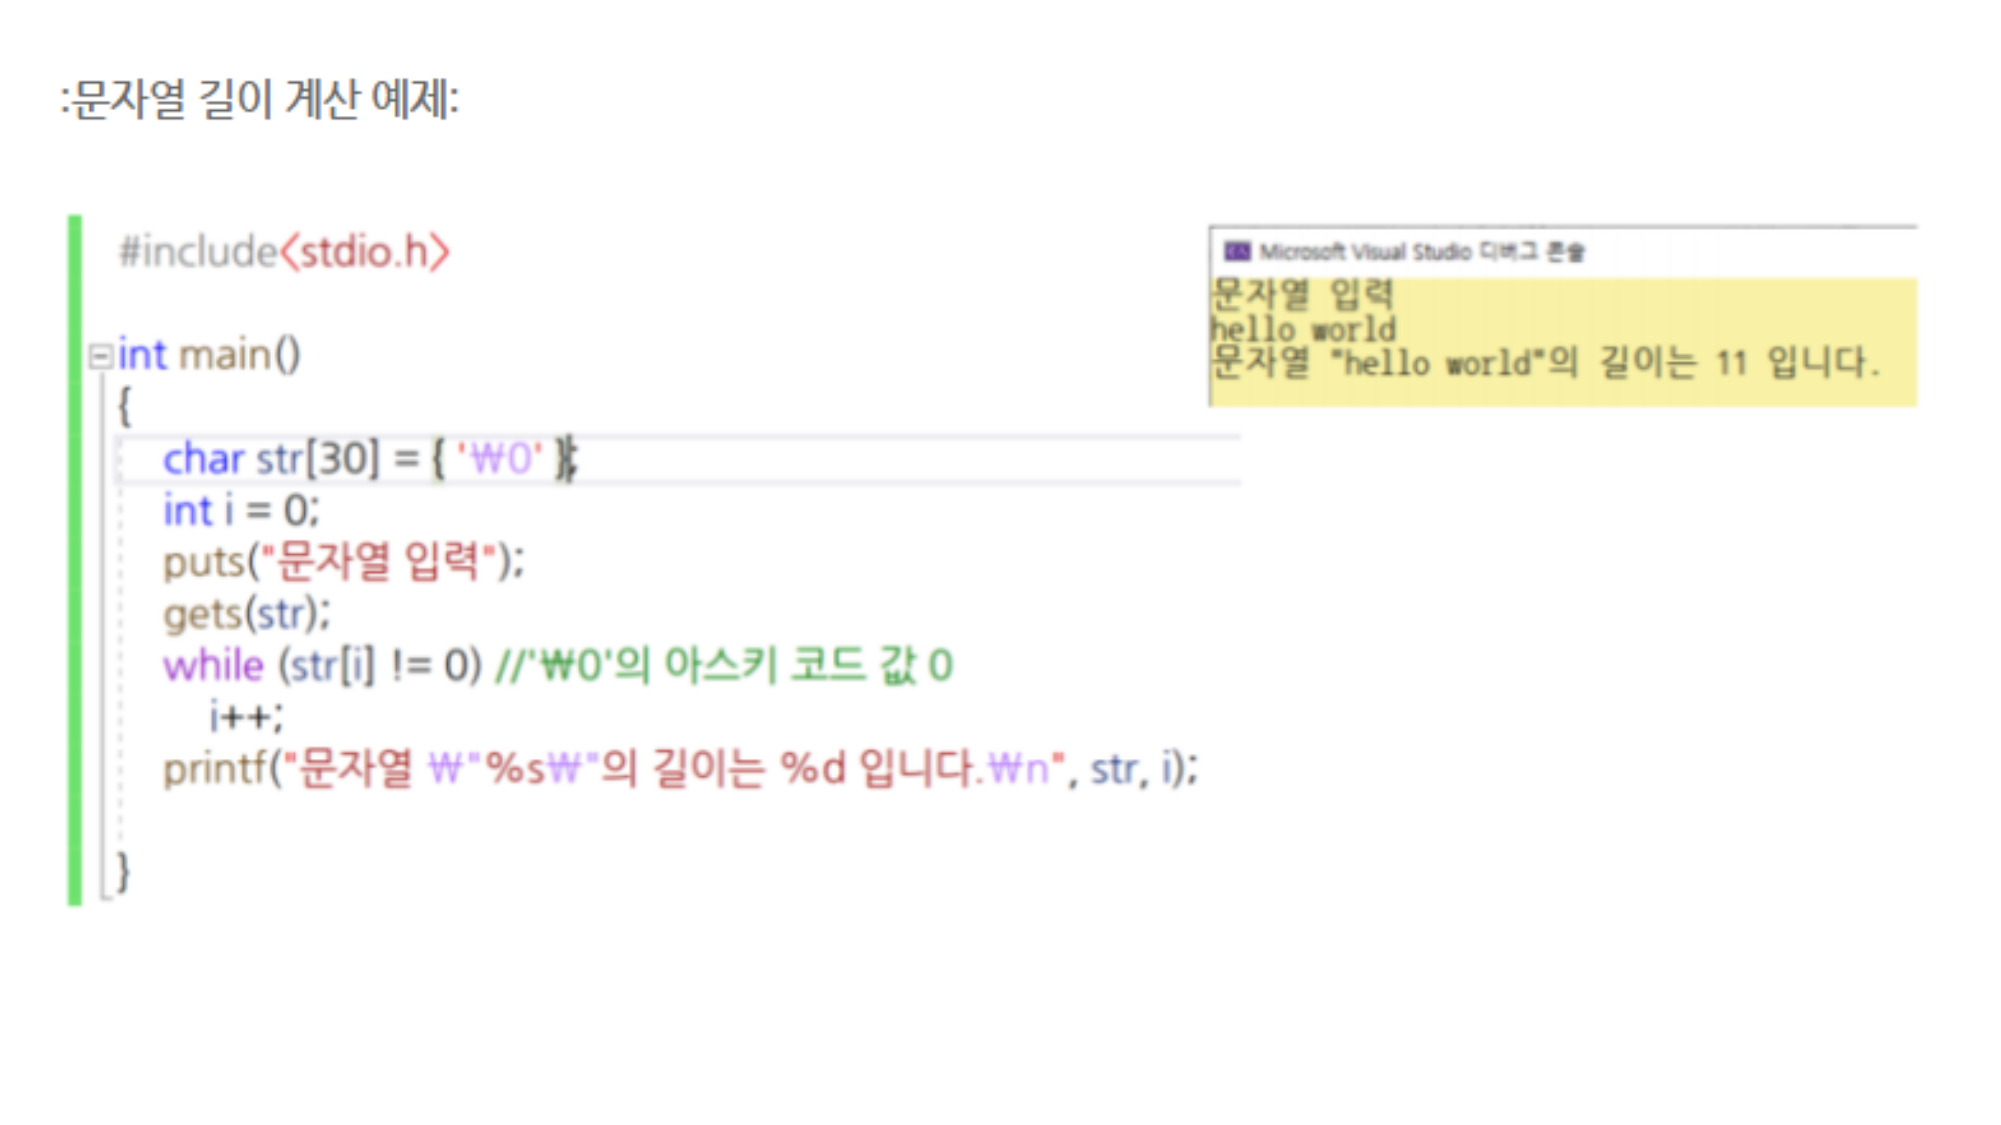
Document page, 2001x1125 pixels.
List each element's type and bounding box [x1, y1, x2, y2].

picture [44, 59, 2000, 925]
